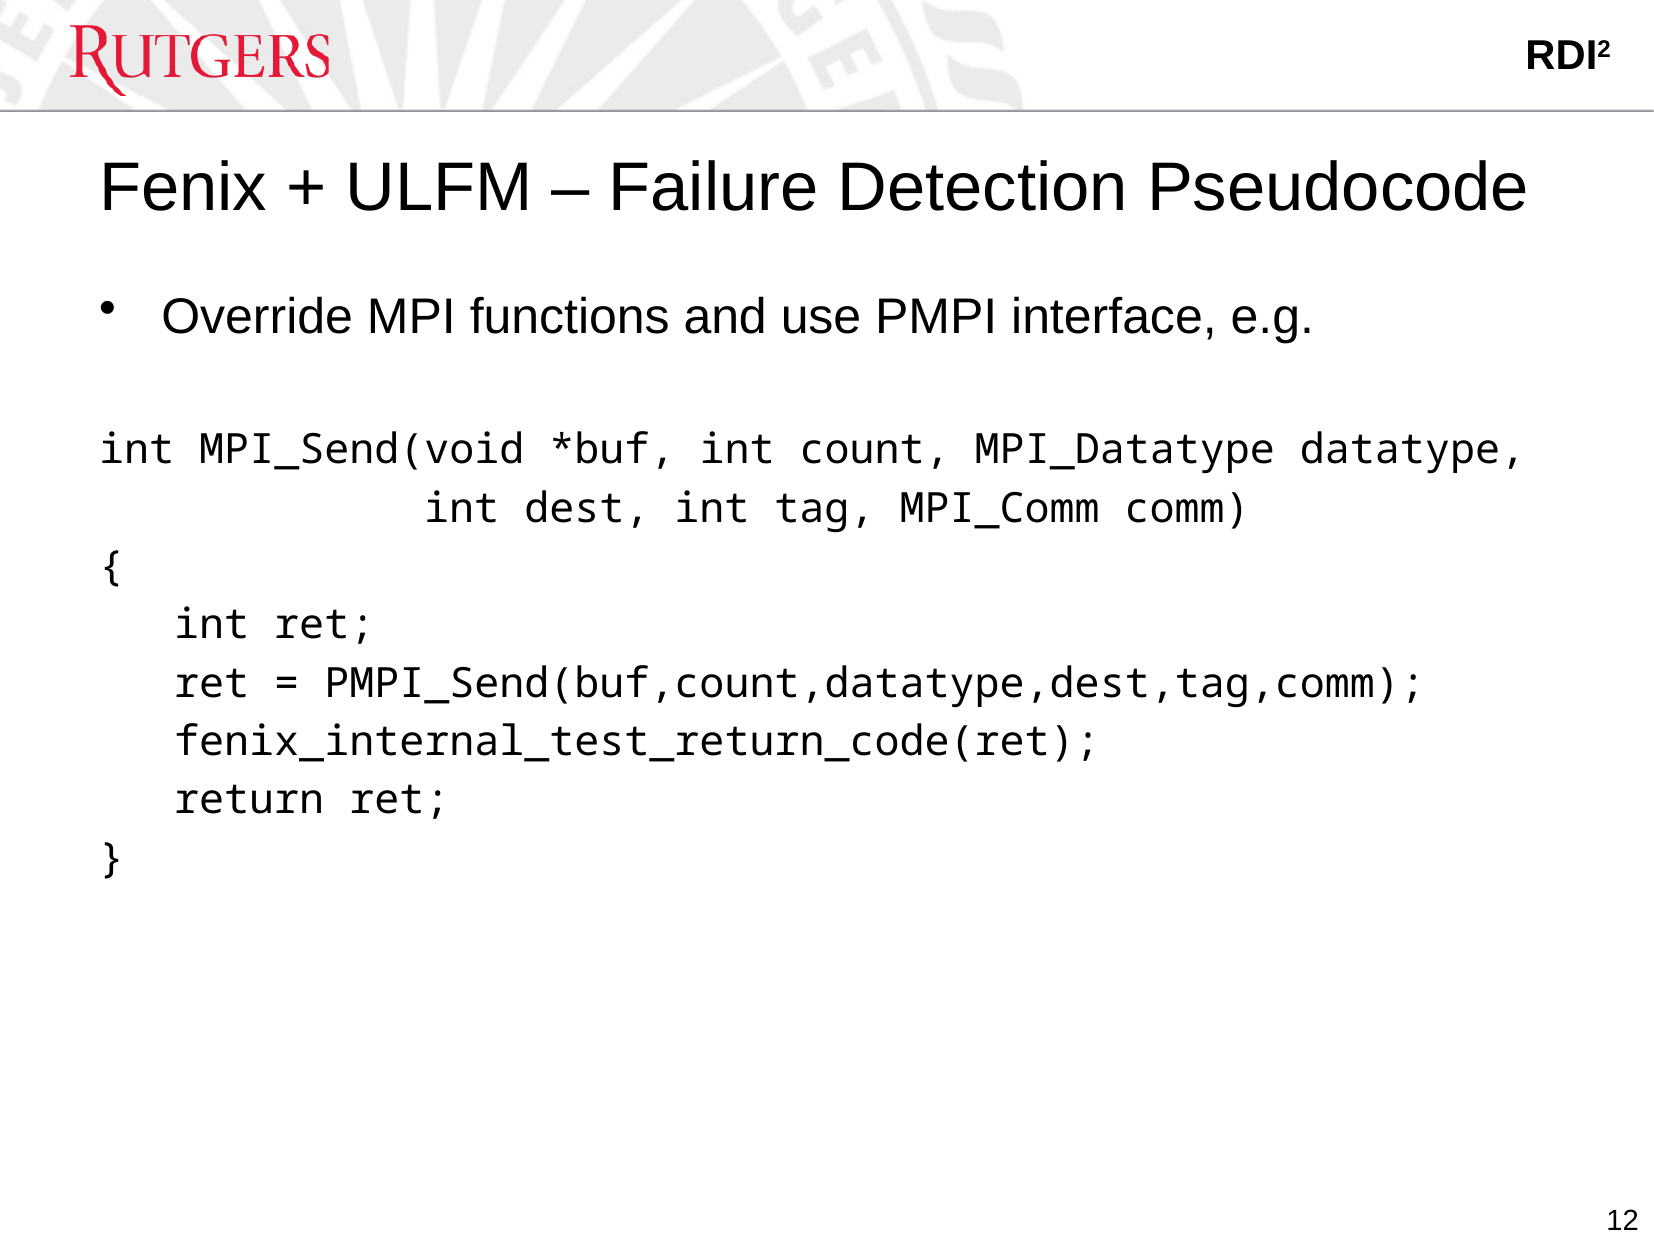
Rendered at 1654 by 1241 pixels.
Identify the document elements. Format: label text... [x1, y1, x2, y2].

title Fenix + ULFM – Failure Detection Pseudocode [82, 110, 1571, 257]
picture [0, 0, 1654, 112]
list Override MPI functions and use PMPI interface, e.g. int MPI_Send(void *buf, int count, MPI_Datatype datatype, int dest, int tag, MPI_Comm comm) { int ret; ret = PMPI_Send(buf,count,datatype,dest,tag,comm); fenix_internal_test_return_code(ret); return ret; } [82, 275, 1571, 1096]
